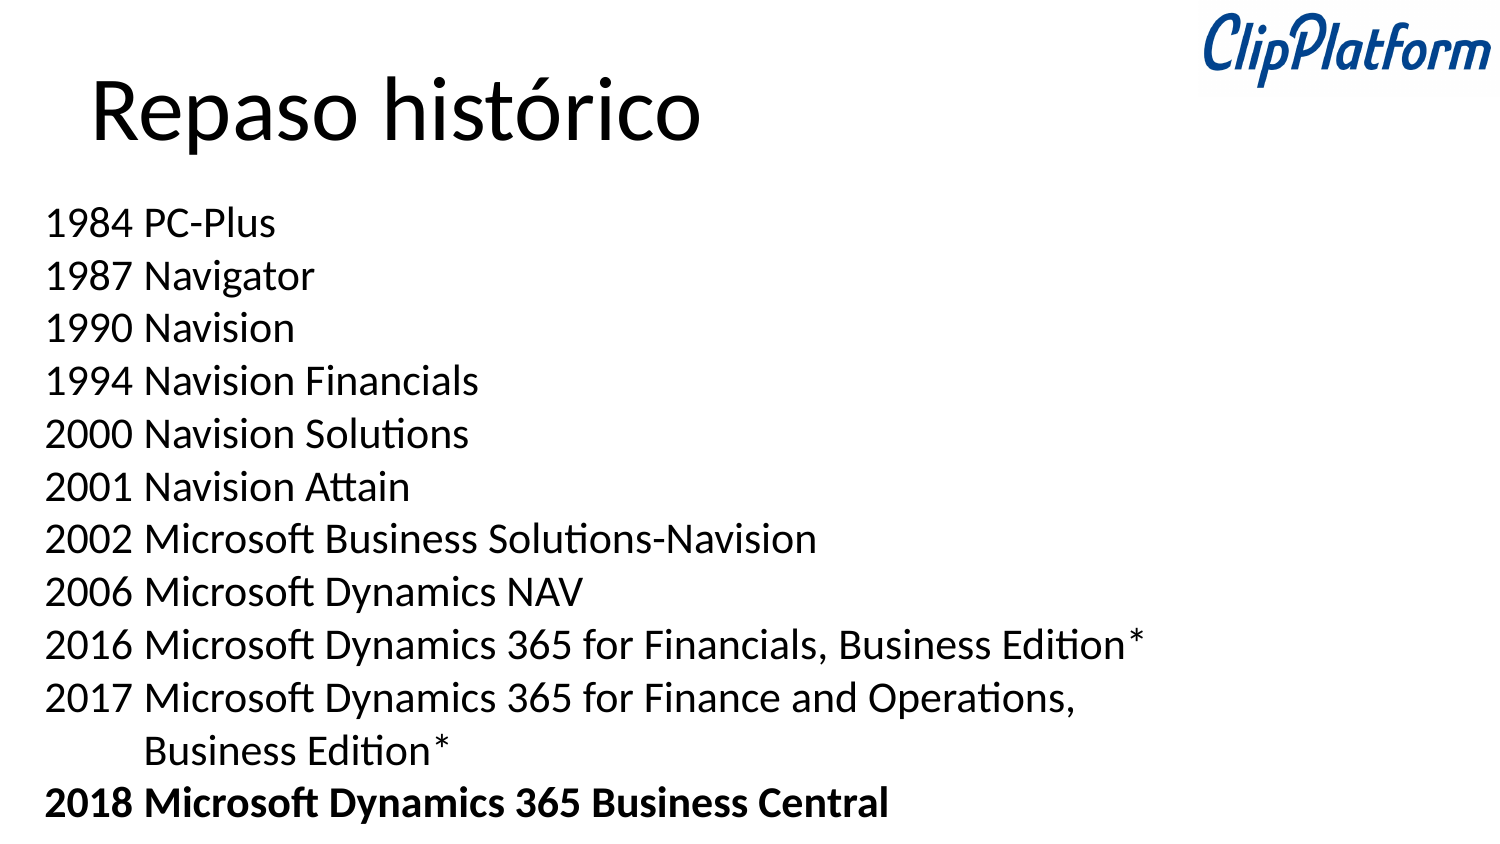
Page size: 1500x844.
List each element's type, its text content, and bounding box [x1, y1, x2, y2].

title Repaso histórico [75, 33, 1425, 175]
list 1984 PC-Plus 1987 Navigator 1990 Navision 1994 Navision Financials 2000 Navision Solutions 2001 Navision Attain 2002 Microsoft Business Solutions-Navision 2006 Microsoft Dynamics NAV 2016 Microsoft Dynamics 365 for Financials, Business Edition* 2017 Microsoft Dynamics 365 for Finance and Operations, Business Edition* 2018 Microsoft Dynamics 365 Business Central [29, 185, 1471, 844]
picture [1198, 0, 1500, 98]
